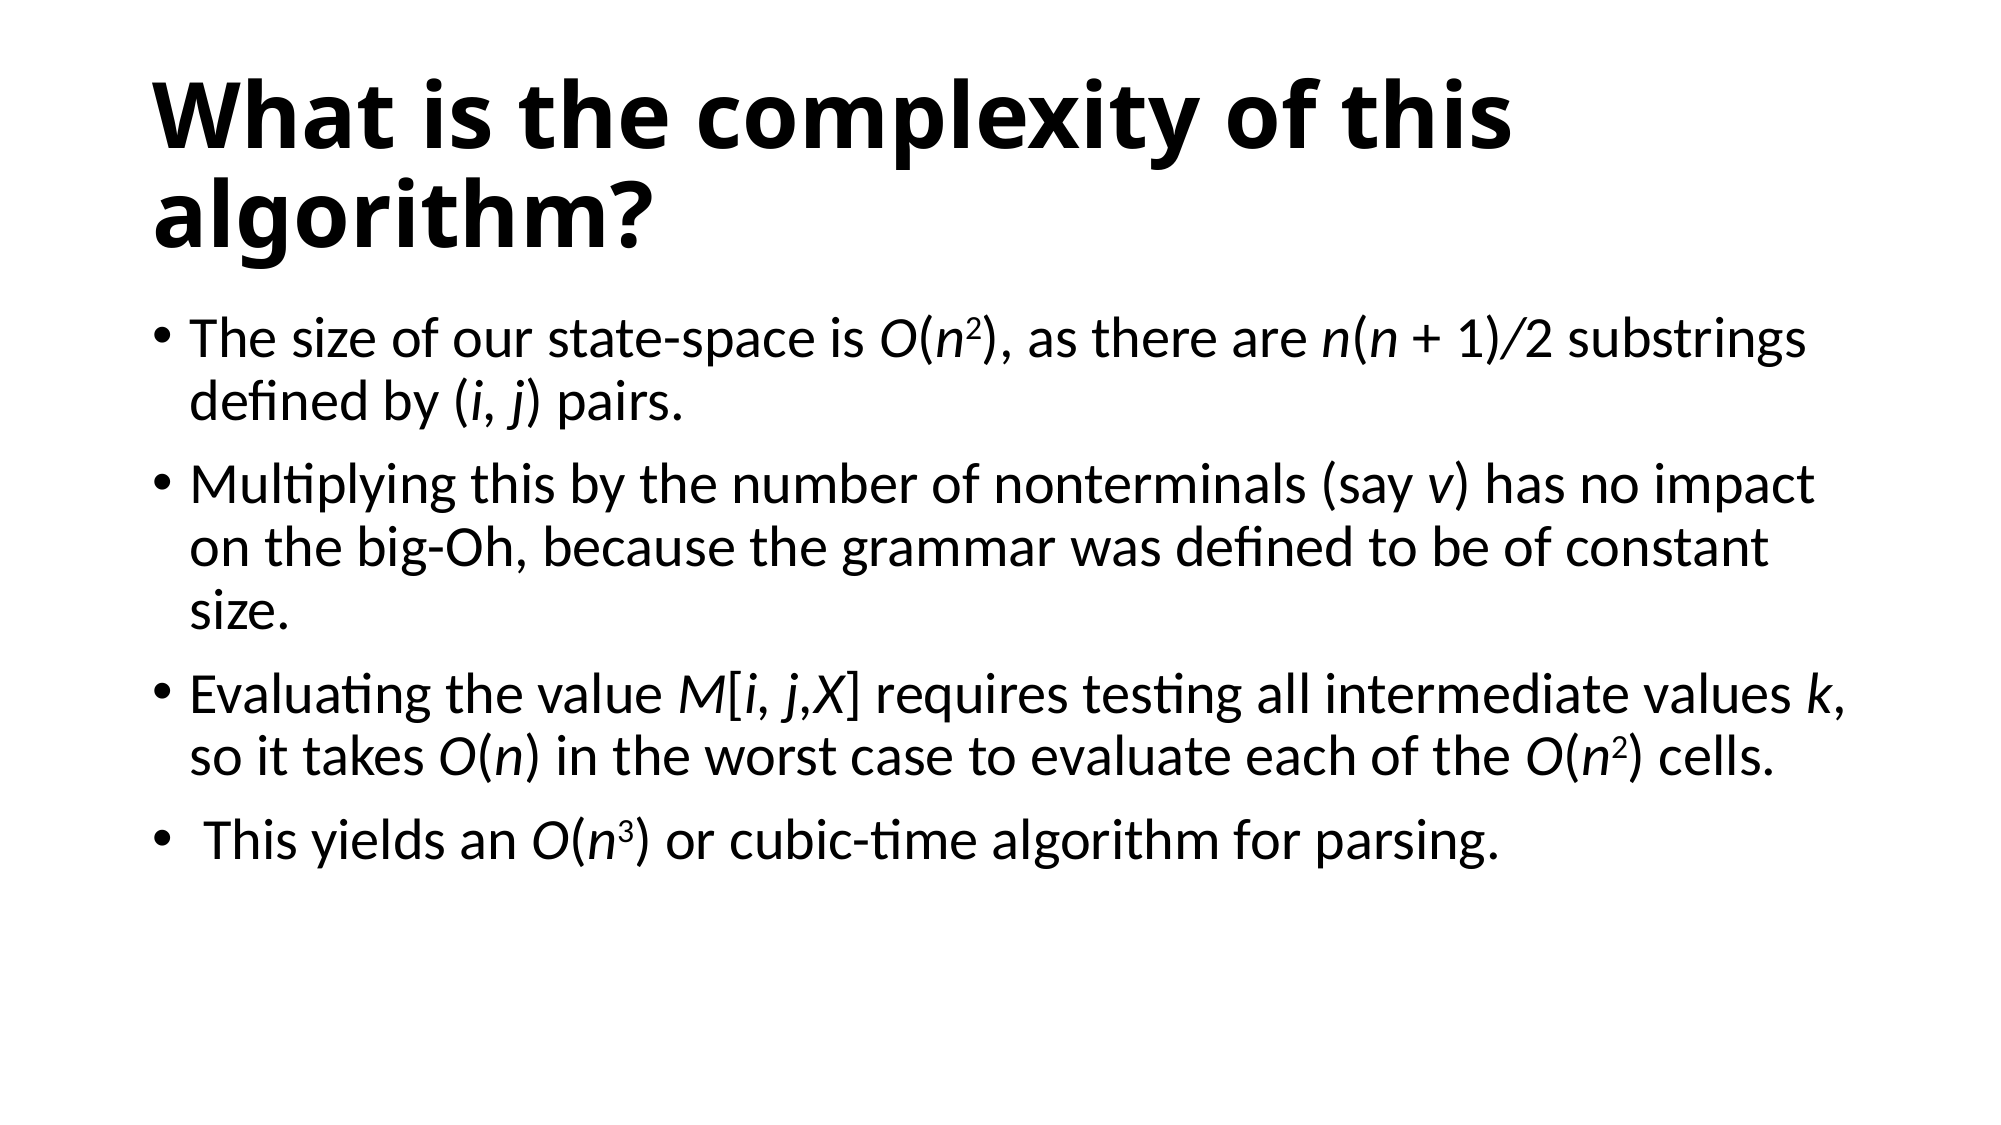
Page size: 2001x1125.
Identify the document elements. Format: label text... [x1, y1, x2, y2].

title What is the complexity of this algorithm? [137, 59, 1863, 278]
list The size of our state-space is O(n2), as there are n(n + 1)/2 substrings defined by (i, j) pairs. Multiplying this by the number of nonterminals (say v) has no impact on the big-Oh, because the grammar was defined to be of constant size. Evaluating the value M[i, j,X] requires testing all intermediate values k, so it takes O(n) in the worst case to evaluate each of the O(n2) cells. This yields an O(n3) or cubic-time algorithm for parsing. [137, 299, 1863, 1014]
